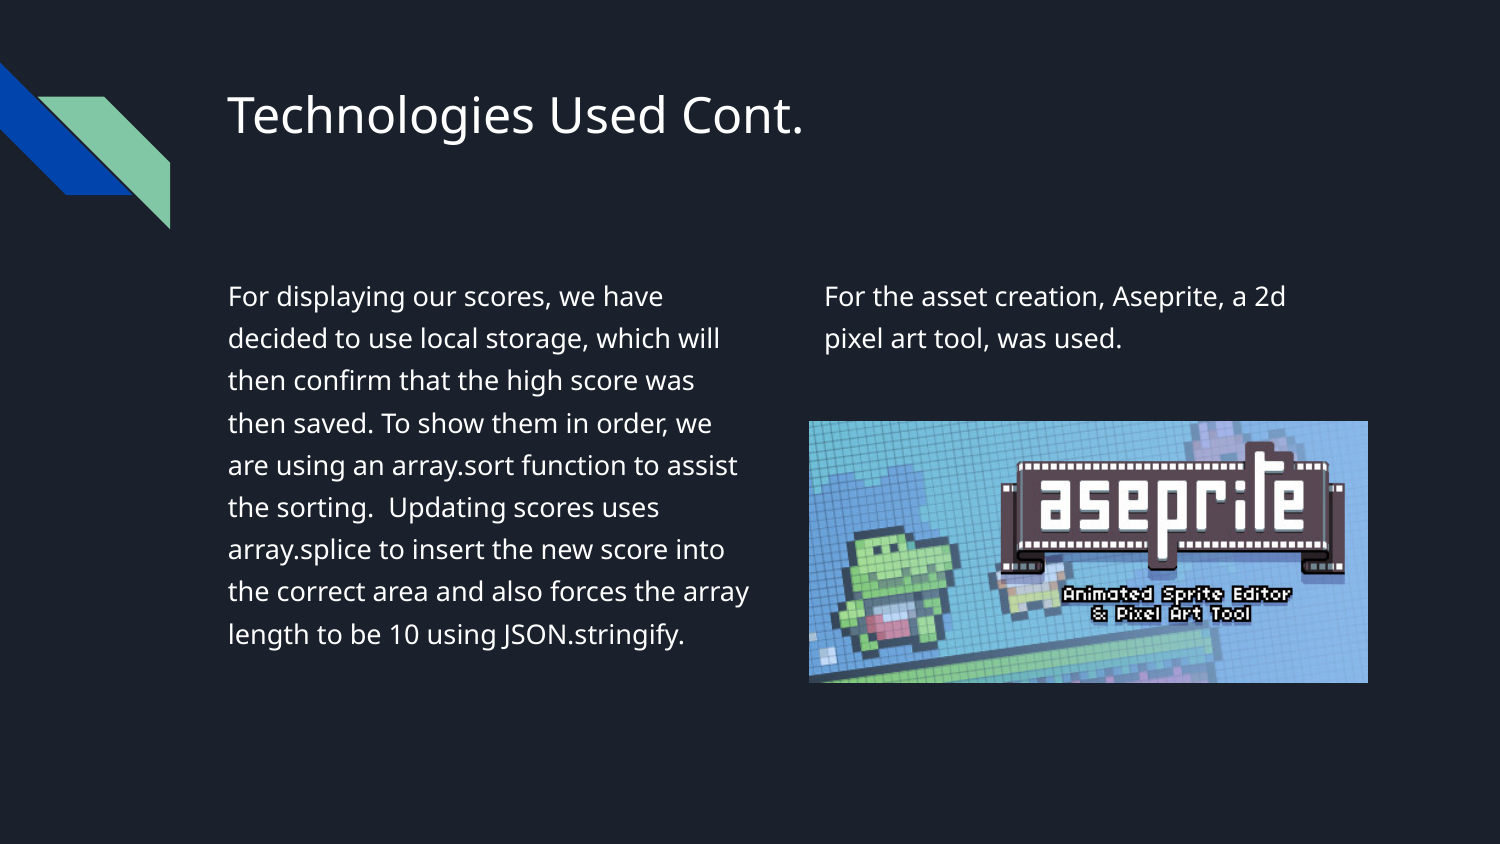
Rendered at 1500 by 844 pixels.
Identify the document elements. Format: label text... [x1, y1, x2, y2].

list For the asset creation, Aseprite, a 2d pixel art tool, was used. [809, 257, 1368, 421]
list For displaying our scores, we have decided to use local storage, which will then confirm that the high score was then saved. To show them in order, we are using an array.sort function to assist the sorting. Updating scores uses array.splice to insert the new score into the correct area and also forces the array length to be 10 using JSON.stringify. [212, 257, 772, 735]
picture [808, 421, 1368, 683]
title Technologies Used Cont. [212, 64, 1368, 215]
